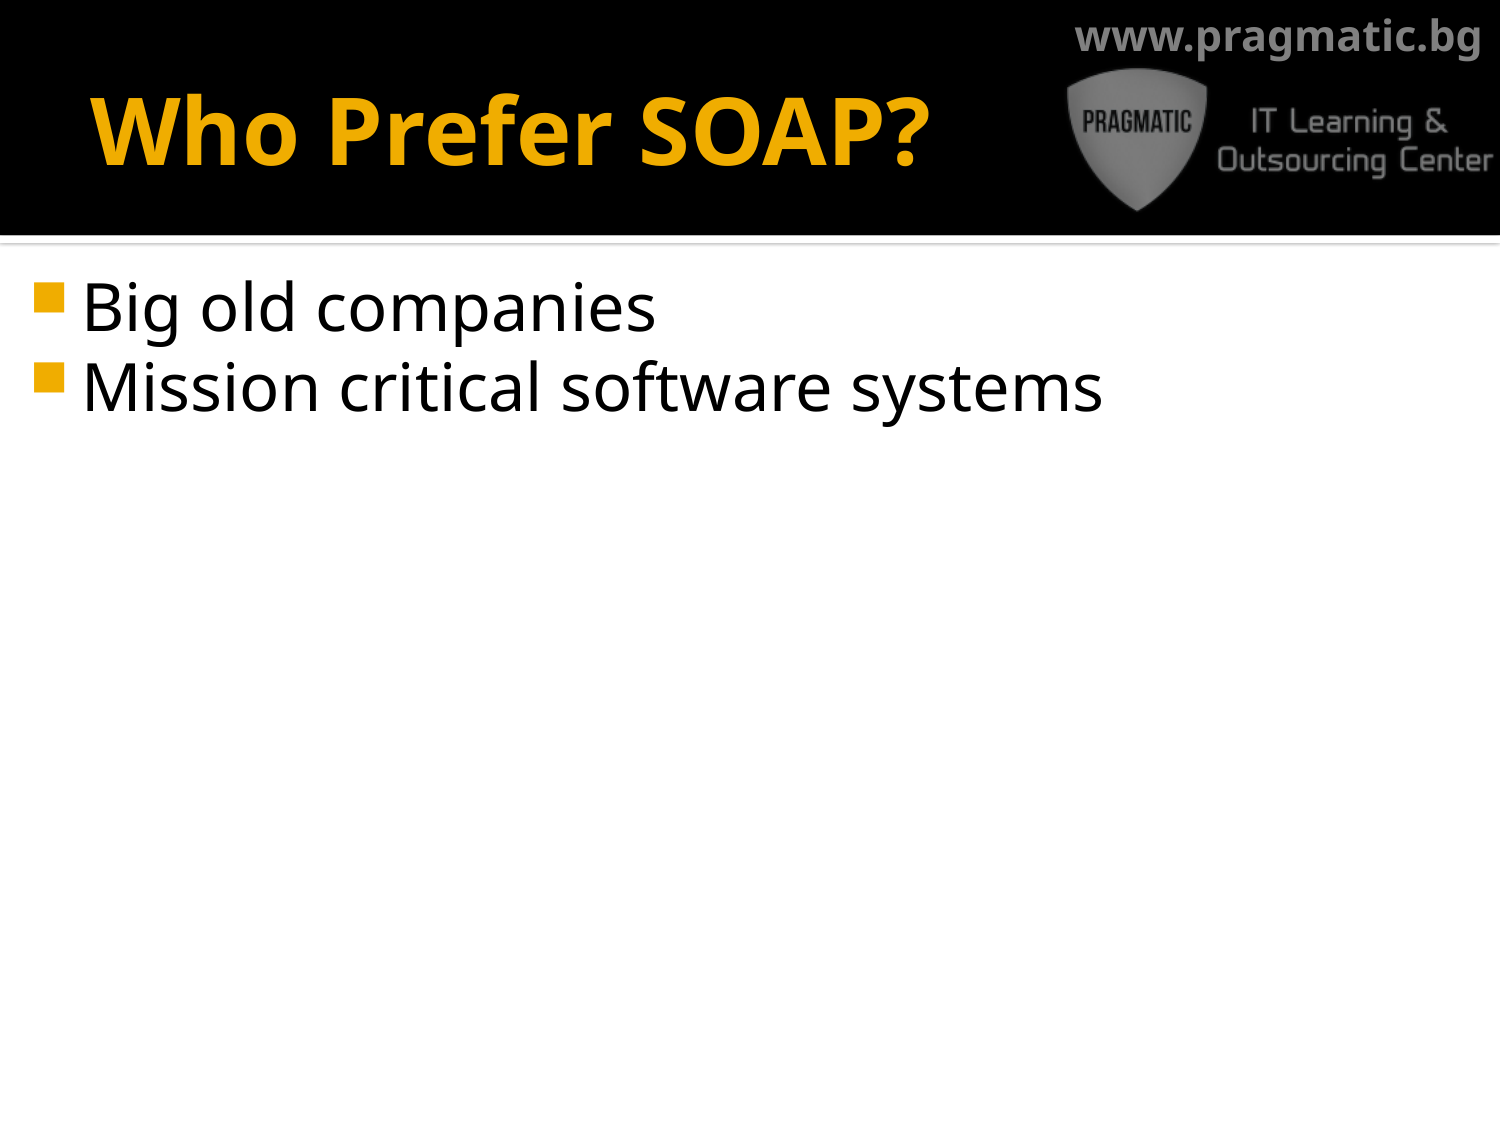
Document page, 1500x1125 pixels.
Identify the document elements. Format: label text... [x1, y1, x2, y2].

picture [1063, 62, 1500, 217]
list Big old companies Mission critical software systems [0, 249, 1500, 1125]
title Who Prefer SOAP? [75, 24, 1063, 231]
